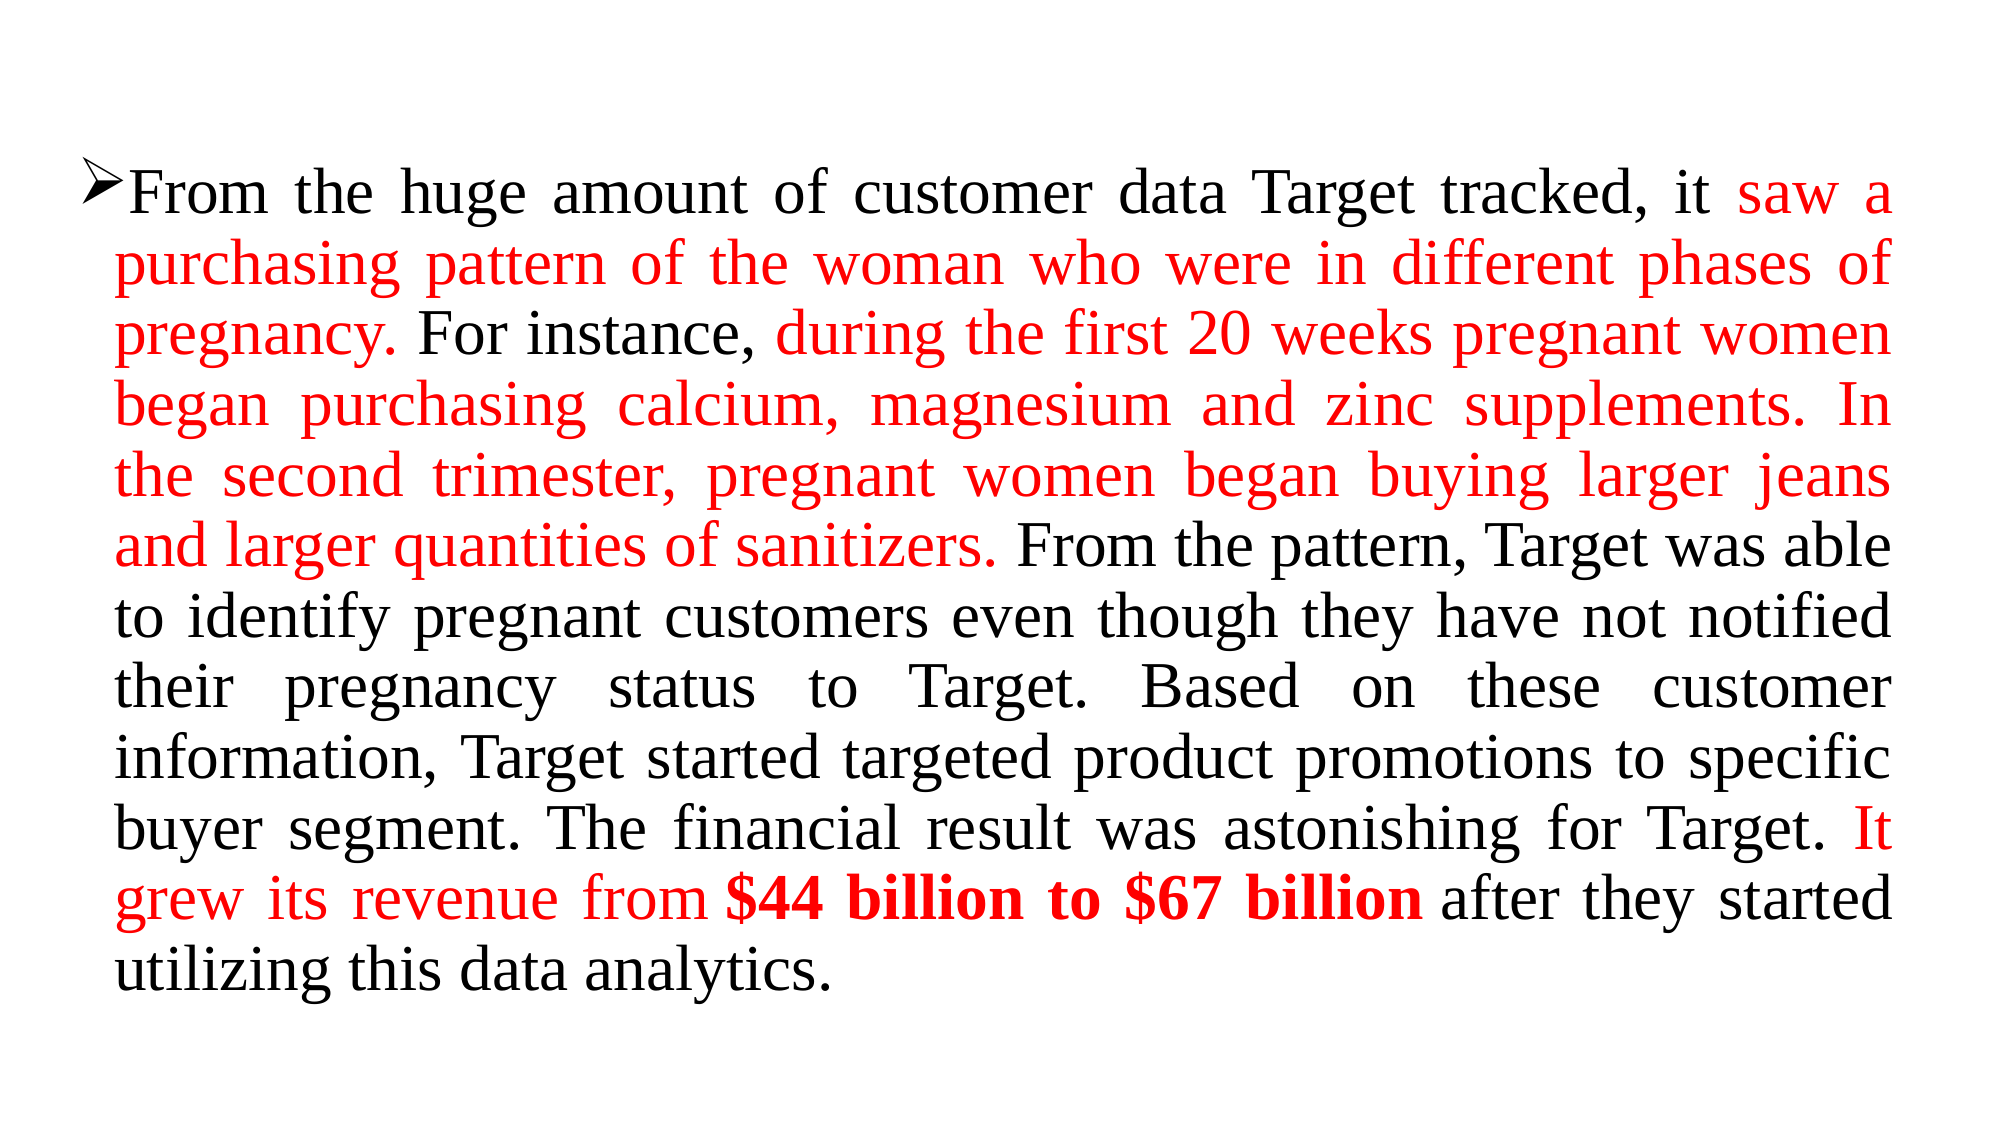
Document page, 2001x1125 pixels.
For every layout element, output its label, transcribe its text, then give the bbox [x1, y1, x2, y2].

list From the huge amount of customer data Target tracked, it saw a purchasing pattern of the woman who were in different phases of pregnancy. For instance, during the first 20 weeks pregnant women began purchasing calcium, magnesium and zinc supplements. In the second trimester, pregnant women began buying larger jeans and larger quantities of sanitizers. From the pattern, Target was able to identify pregnant customers even though they have not notified their pregnancy status to Target. Based on these customer information, Target started targeted product promotions to specific buyer segment. The financial result was astonishing for Target. It grew its revenue from $44 billion to $67 billion after they started utilizing this data analytics. [62, 149, 1909, 1071]
